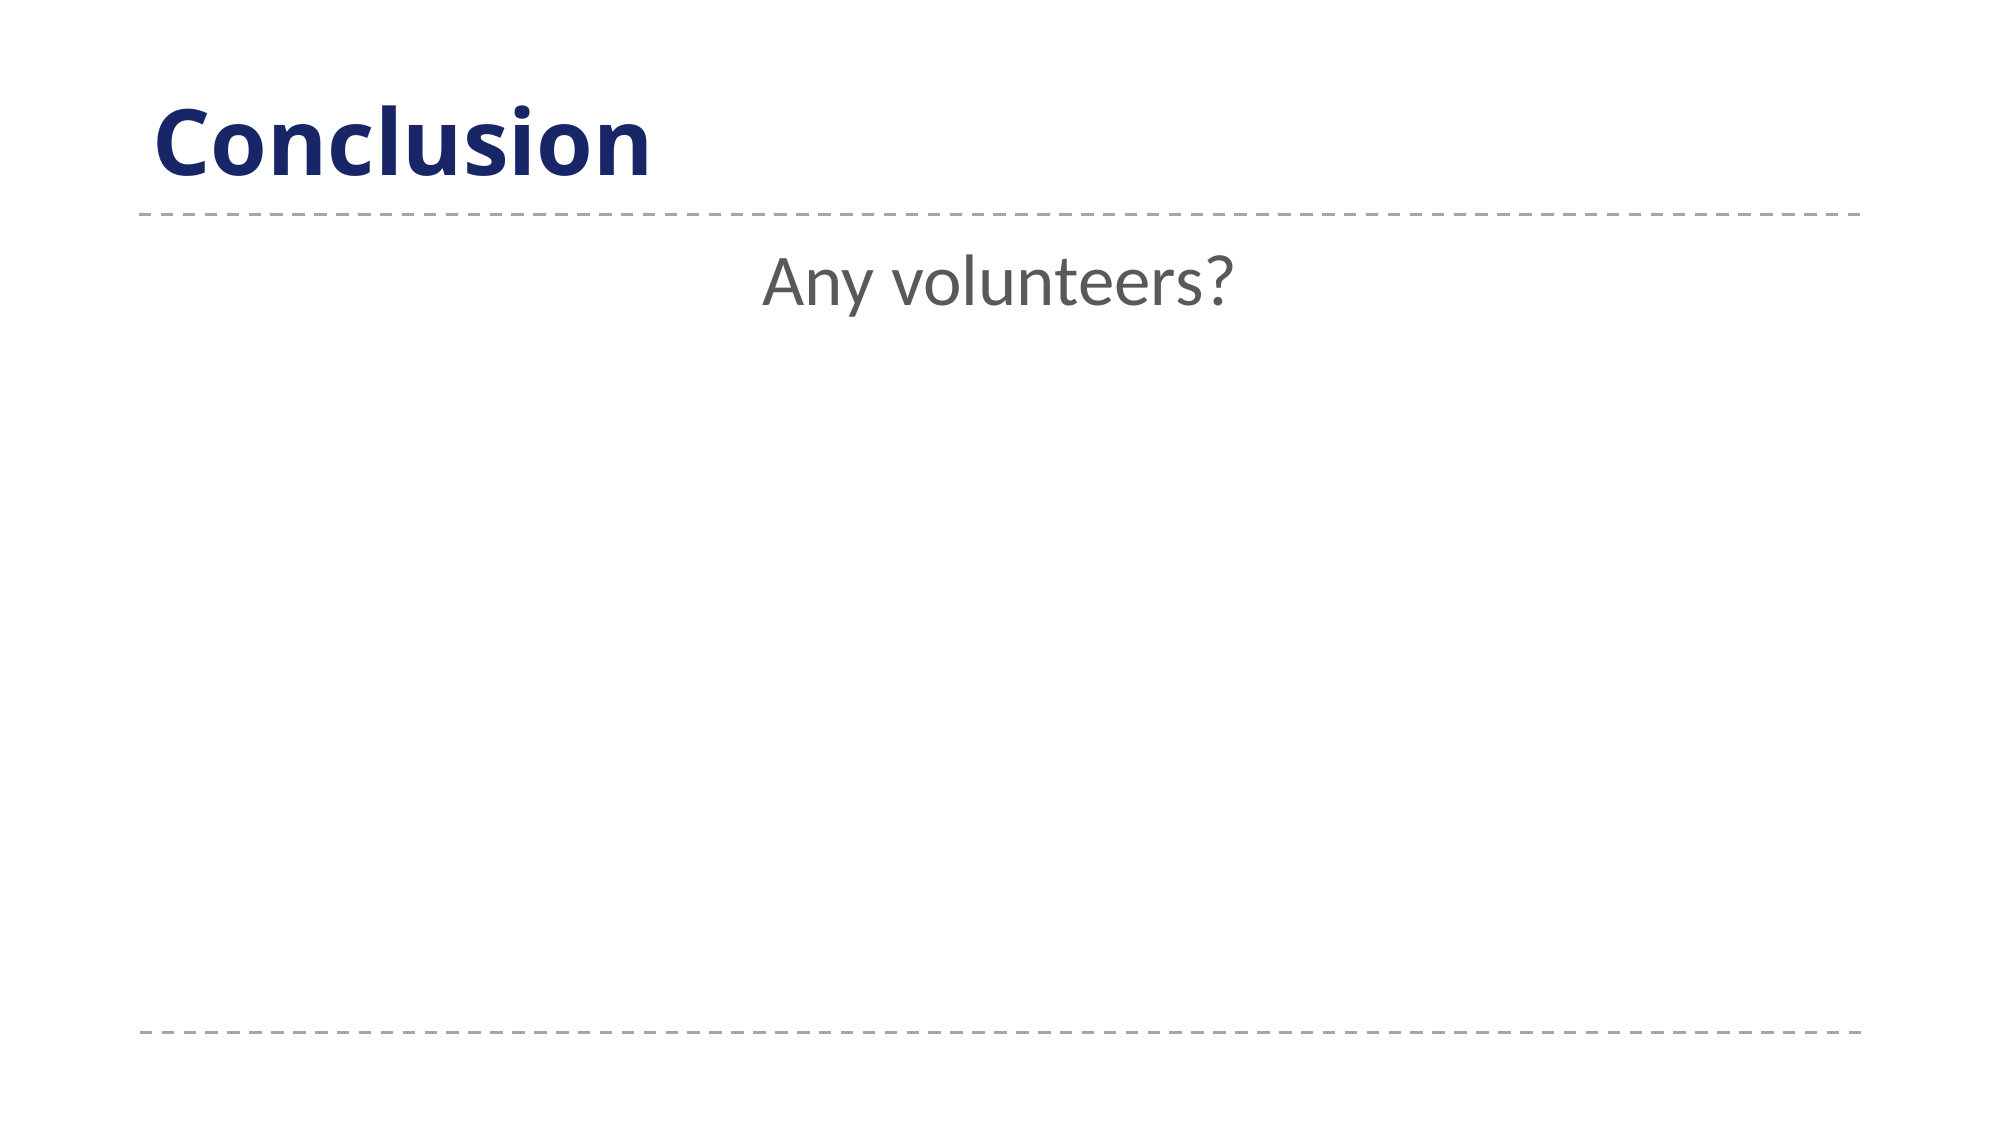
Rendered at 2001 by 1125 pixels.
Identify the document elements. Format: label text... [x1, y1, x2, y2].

list Any volunteers? [137, 235, 1863, 1014]
title Conclusion [137, 77, 1863, 215]
